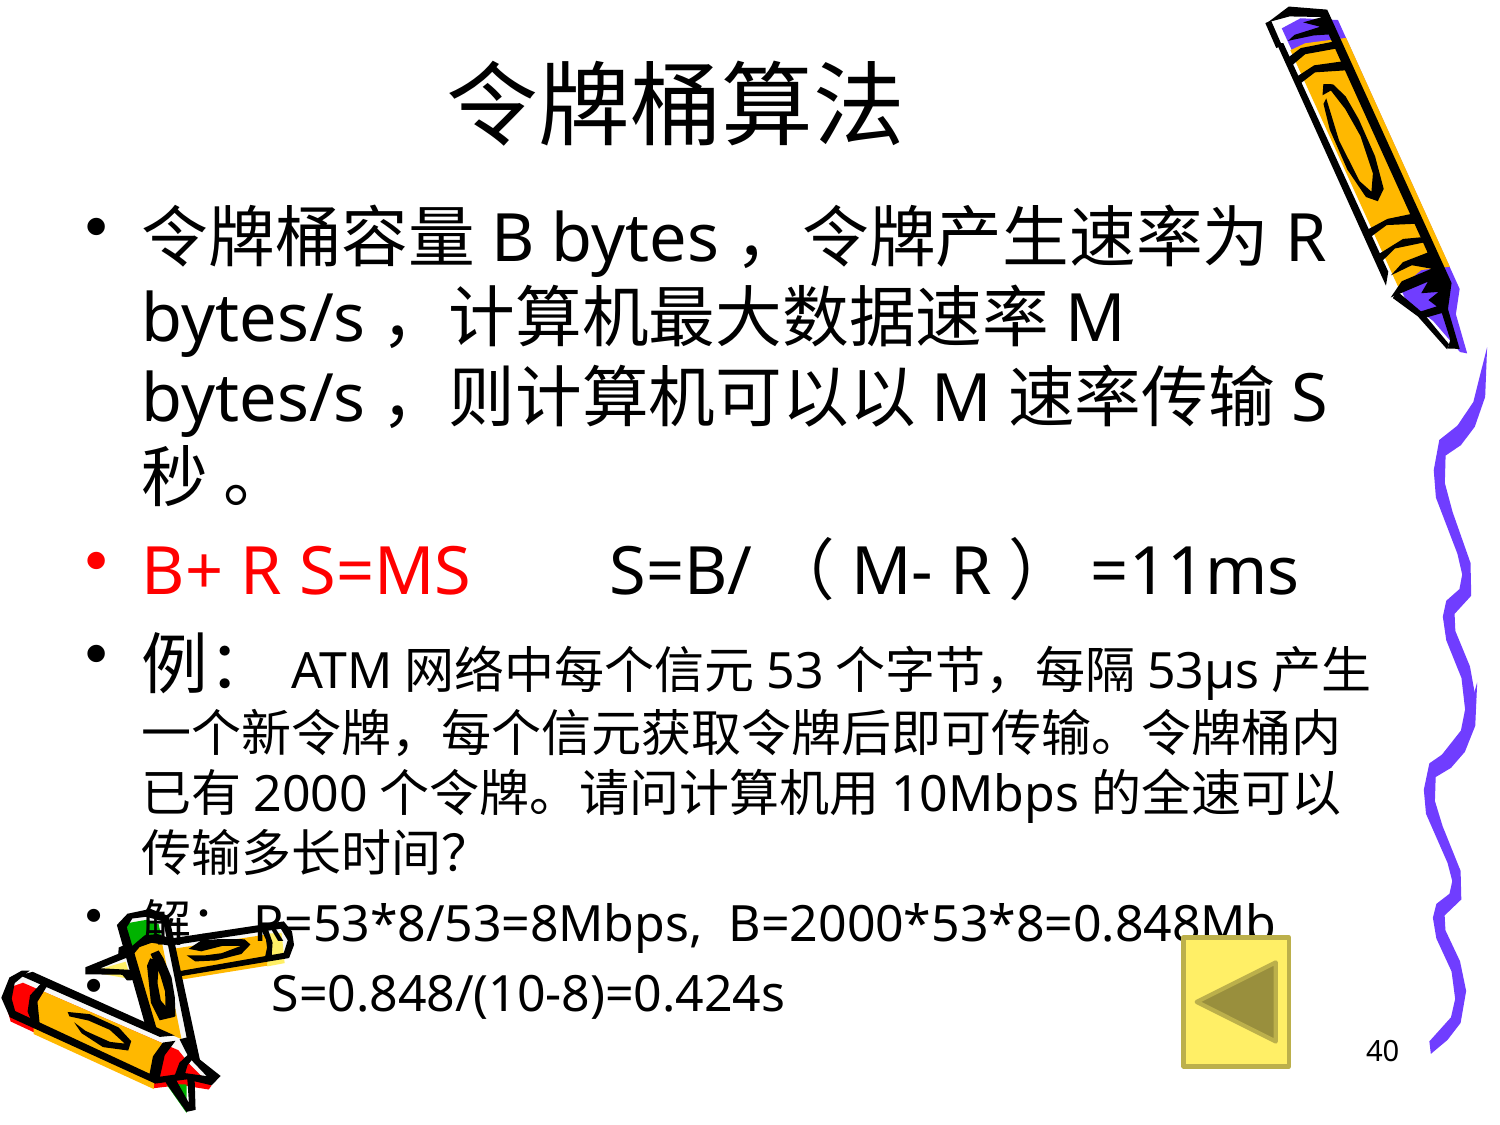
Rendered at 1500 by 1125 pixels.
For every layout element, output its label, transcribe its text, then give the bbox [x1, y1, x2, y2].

title 令牌桶算法 [112, 24, 1240, 165]
list 令牌桶容量B bytes，令牌产生速率为R bytes/s，计算机最大数据速率M bytes/s，则计算机可以以M速率传输S秒 。 B+ R S=MS S=B/（M- R）=11ms 例：ATM网络中每个信元53个字节，每隔53μs产生一个新令牌，每个信元获取令牌后即可传输。令牌桶内已有2000个令牌。请问计算机用10Mbps的全速可以传输多长时间？ 解：R=53*8/53=8Mbps, B=2000*53*8=0.848Mb S=0.848/(10-8)=0.424s [70, 187, 1393, 963]
text_box [1181, 935, 1291, 1069]
slide_number 40 [1101, 1024, 1415, 1101]
